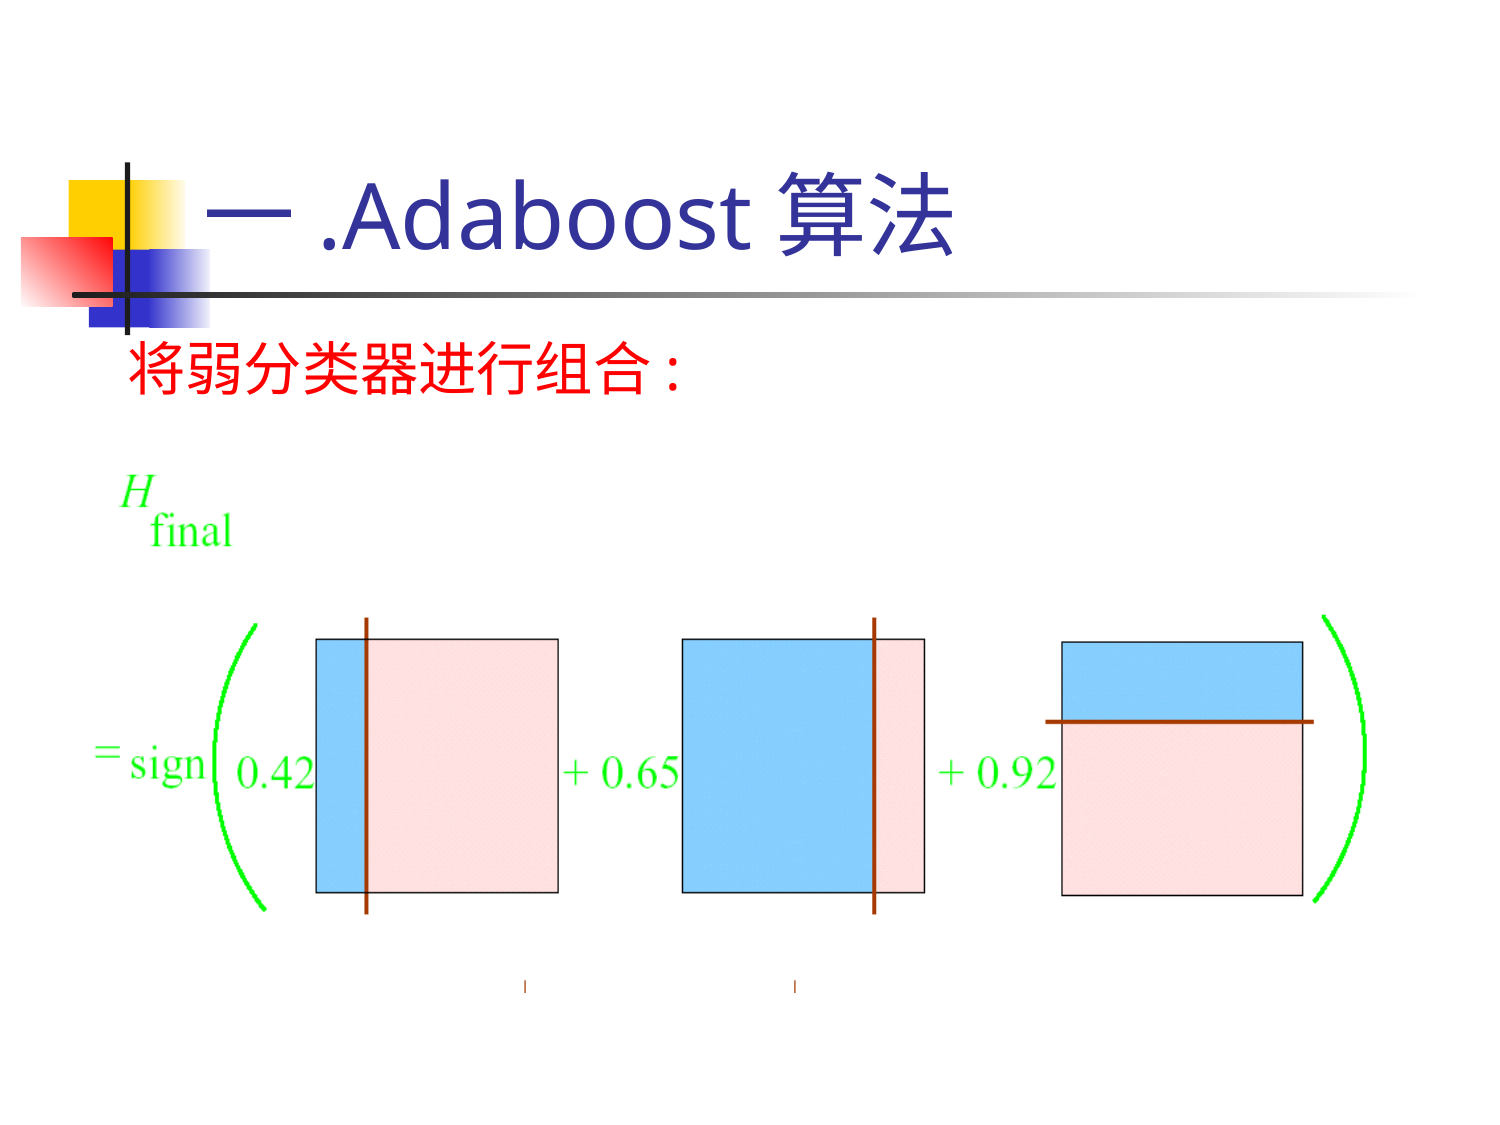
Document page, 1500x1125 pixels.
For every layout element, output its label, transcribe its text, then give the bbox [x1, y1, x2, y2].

text_box 将弱分类器进行组合: [112, 324, 688, 410]
title 一.Adaboost算法 [188, 35, 1468, 275]
picture [74, 461, 1400, 993]
